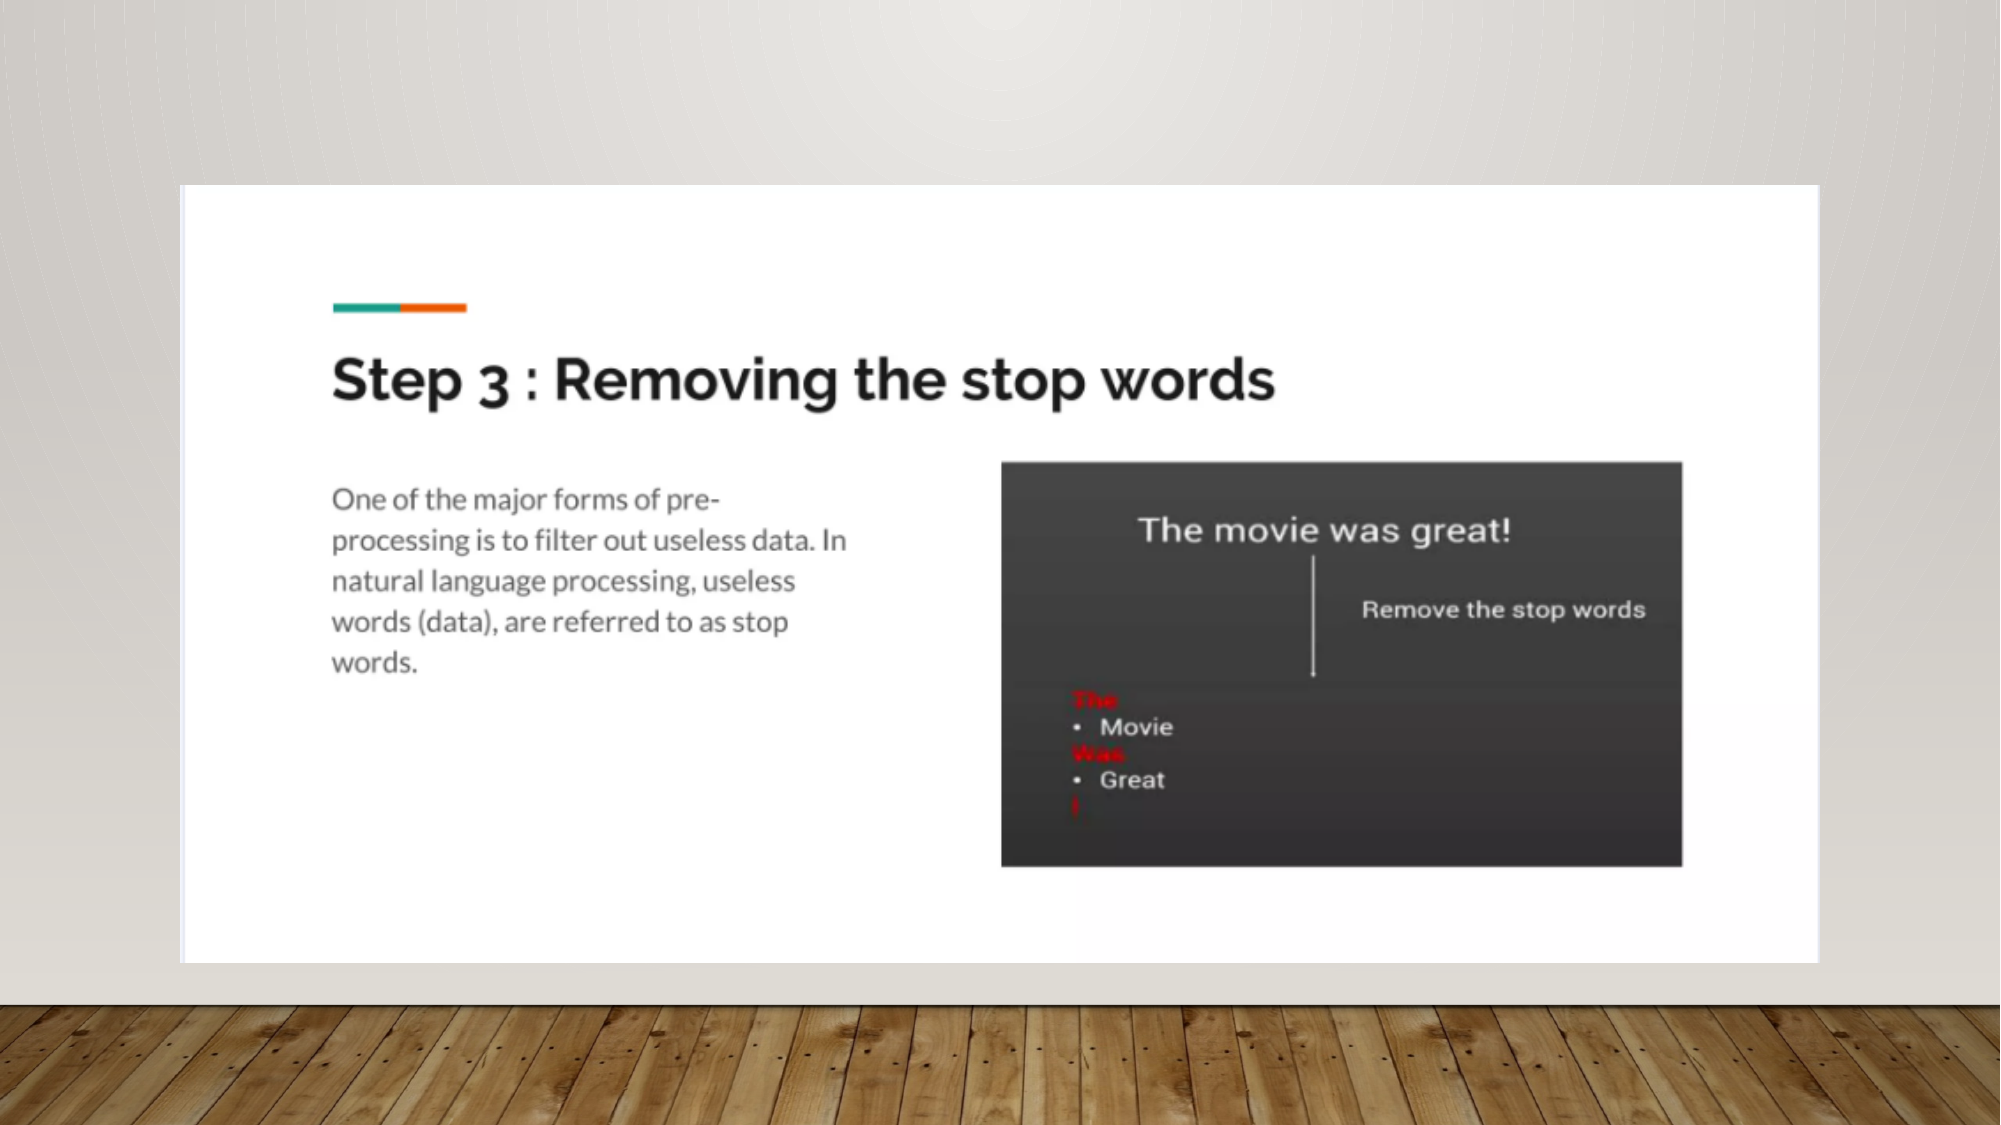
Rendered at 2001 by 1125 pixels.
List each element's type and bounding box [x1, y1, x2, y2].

picture [180, 184, 1820, 963]
picture [0, 1005, 2000, 1125]
